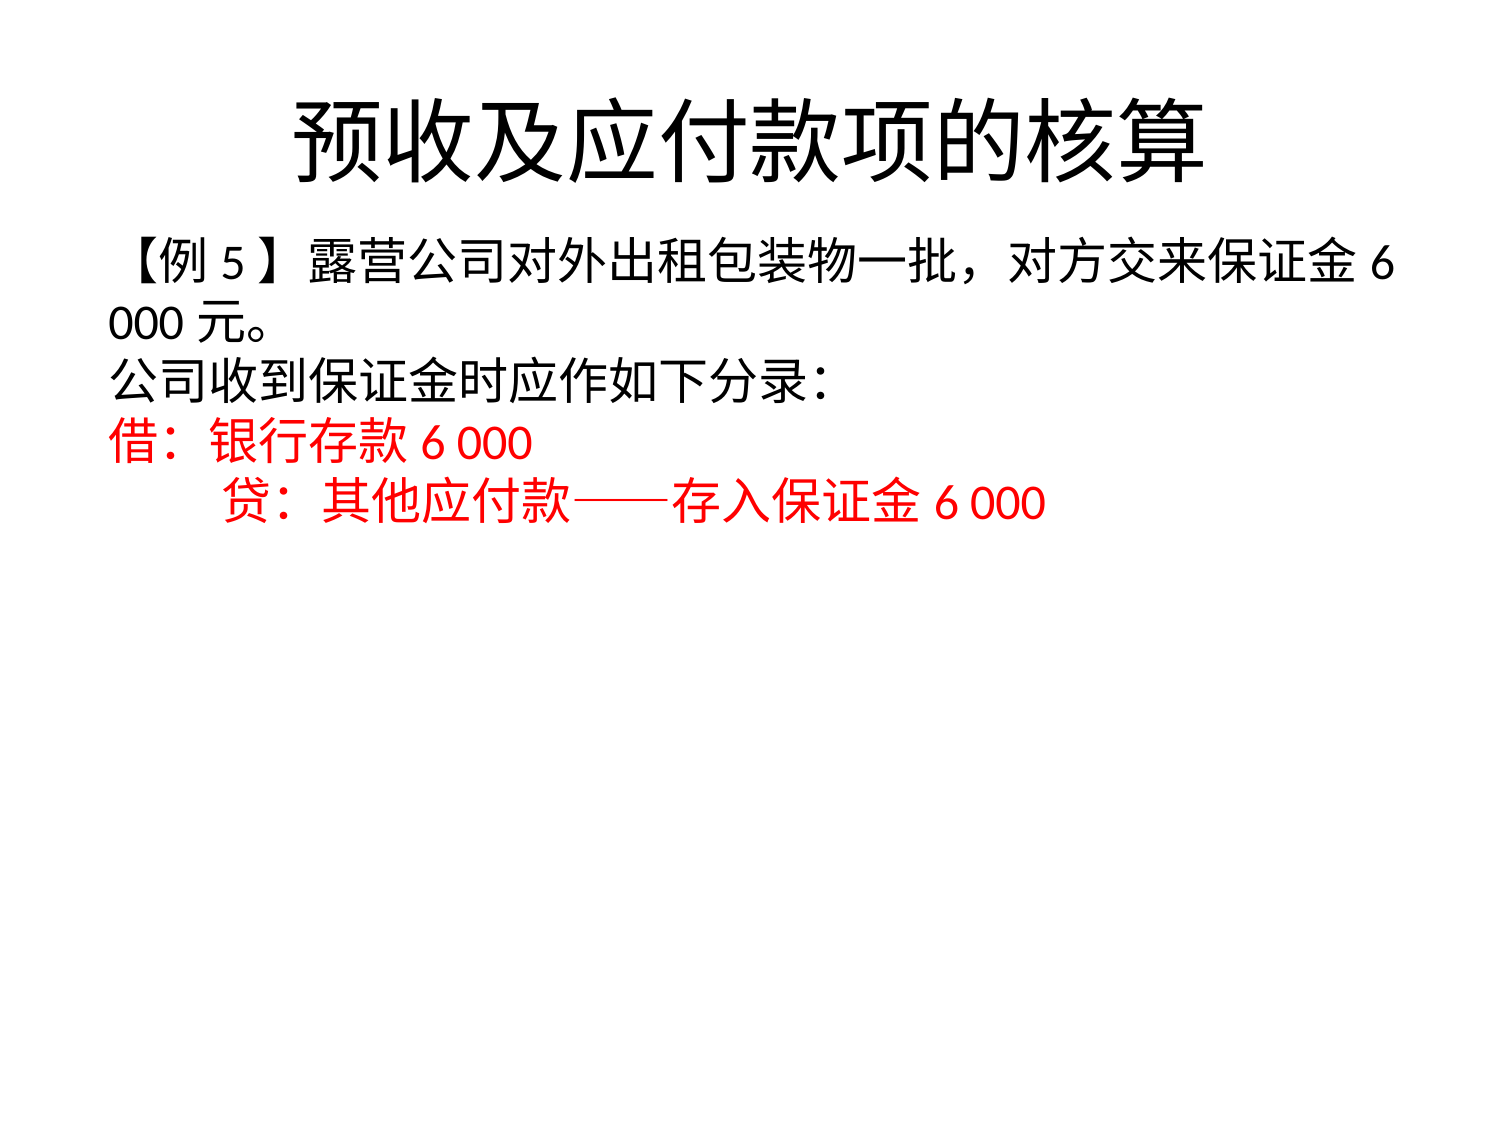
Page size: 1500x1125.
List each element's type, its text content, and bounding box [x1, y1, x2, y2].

text_box 【例5】露营公司对外出租包装物一批，对方交来保证金6 000元。 公司收到保证金时应作如下分录： 借：银行存款6 000 贷：其他应付款——存入保证金6 000 [93, 222, 1442, 538]
title 预收及应付款项的核算 [75, 45, 1425, 233]
